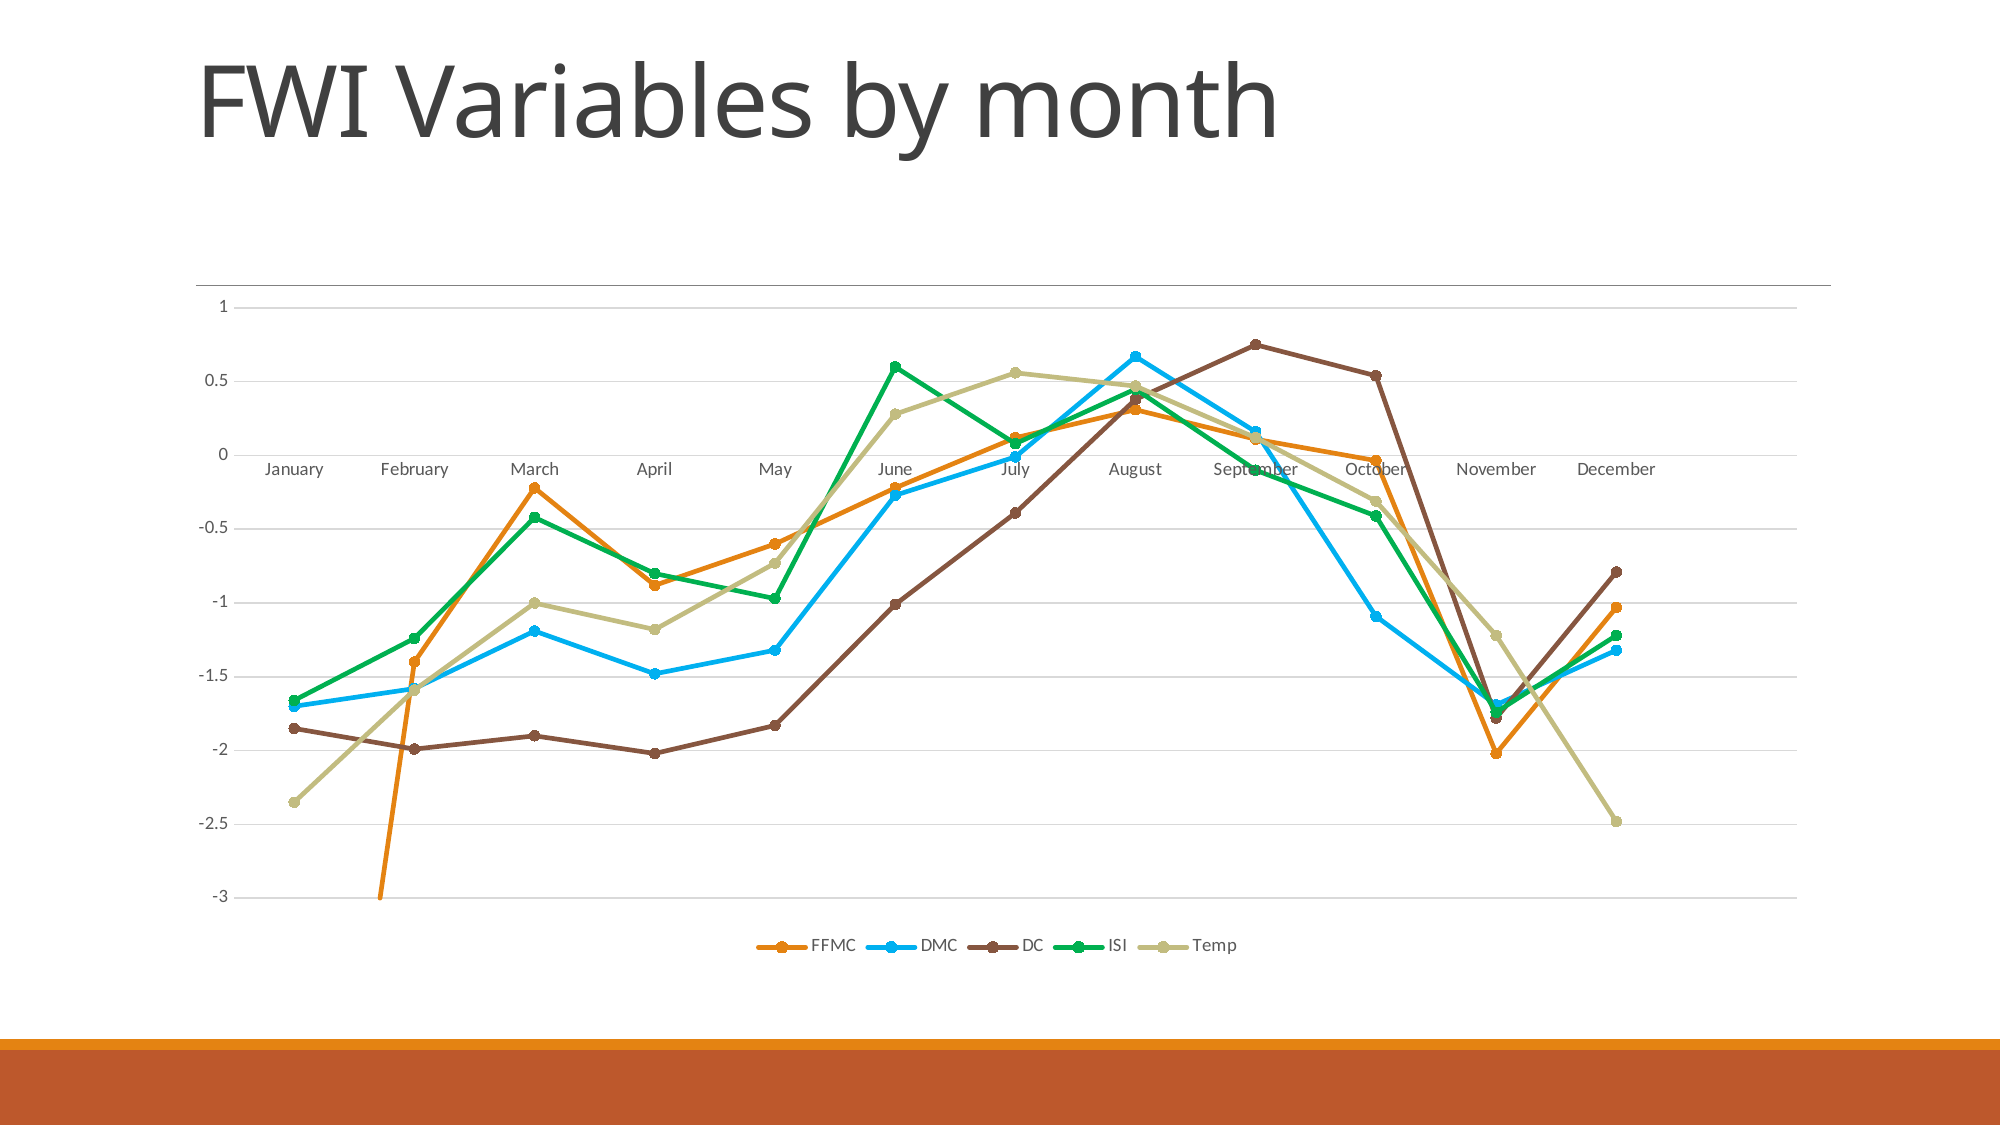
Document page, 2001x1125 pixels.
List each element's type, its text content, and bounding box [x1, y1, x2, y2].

chart [164, 284, 1831, 964]
title FWI Variables by month [180, 47, 1830, 282]
